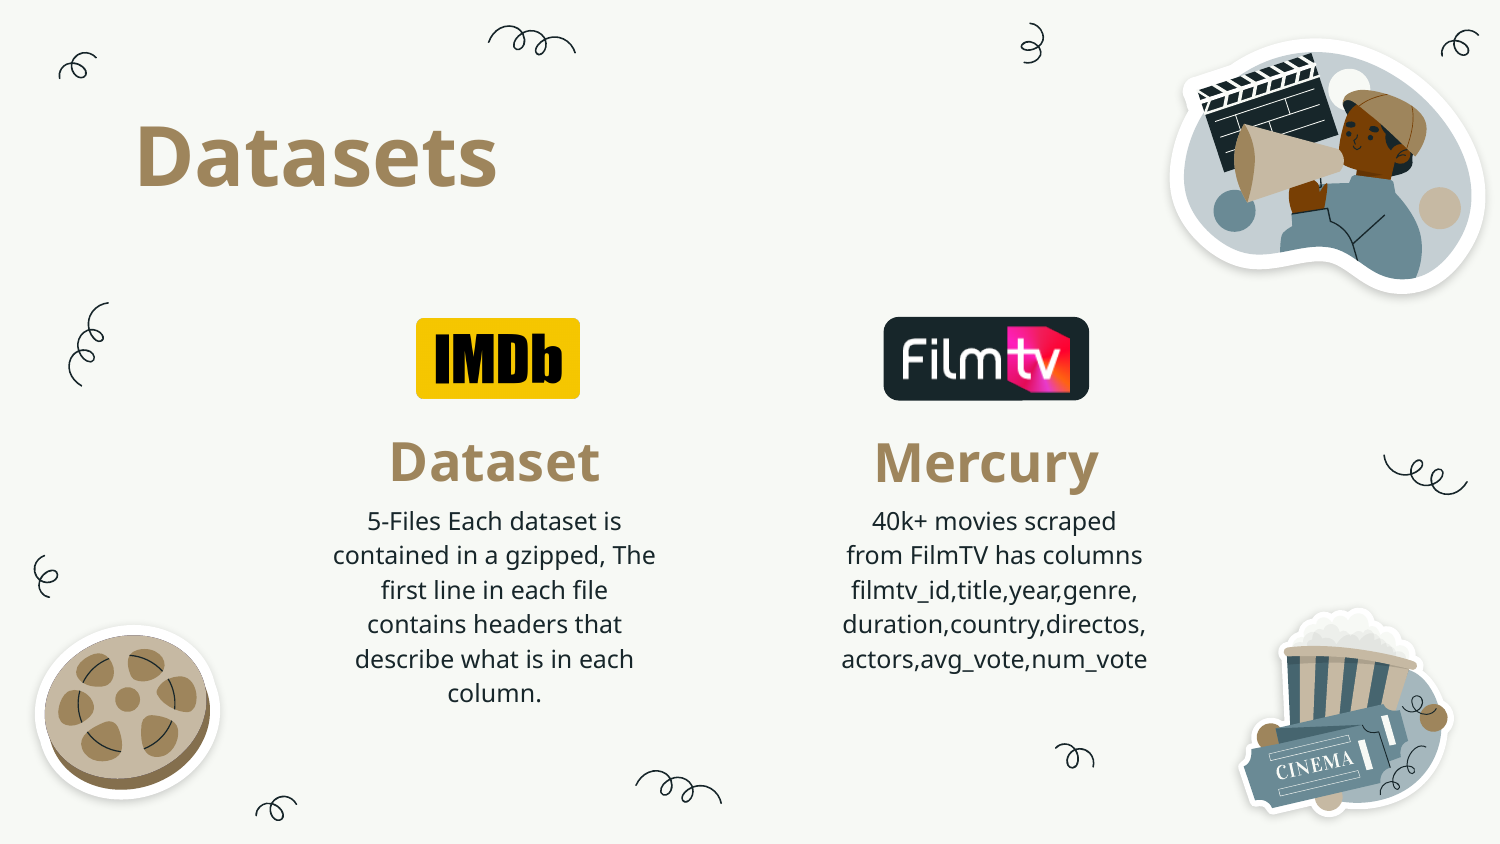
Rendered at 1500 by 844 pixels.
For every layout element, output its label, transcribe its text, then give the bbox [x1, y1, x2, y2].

picture [903, 326, 1070, 394]
subtitle 5-Files Each dataset is contained in a gzipped, The first line in each file contains headers that describe what is in each column. [315, 508, 675, 605]
subtitle Mercury [825, 422, 1148, 509]
title Datasets [118, 72, 1172, 167]
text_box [1233, 608, 1457, 816]
text_box [883, 316, 1090, 401]
subtitle 40k+ movies scraped from FilmTV has columns filmtv_id,title,year,genre, duration,country,directos,actors,avg_vote,num_vote [825, 485, 1164, 723]
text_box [37, 635, 218, 790]
picture [415, 318, 580, 399]
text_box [1177, 46, 1487, 279]
subtitle Dataset [315, 421, 675, 508]
